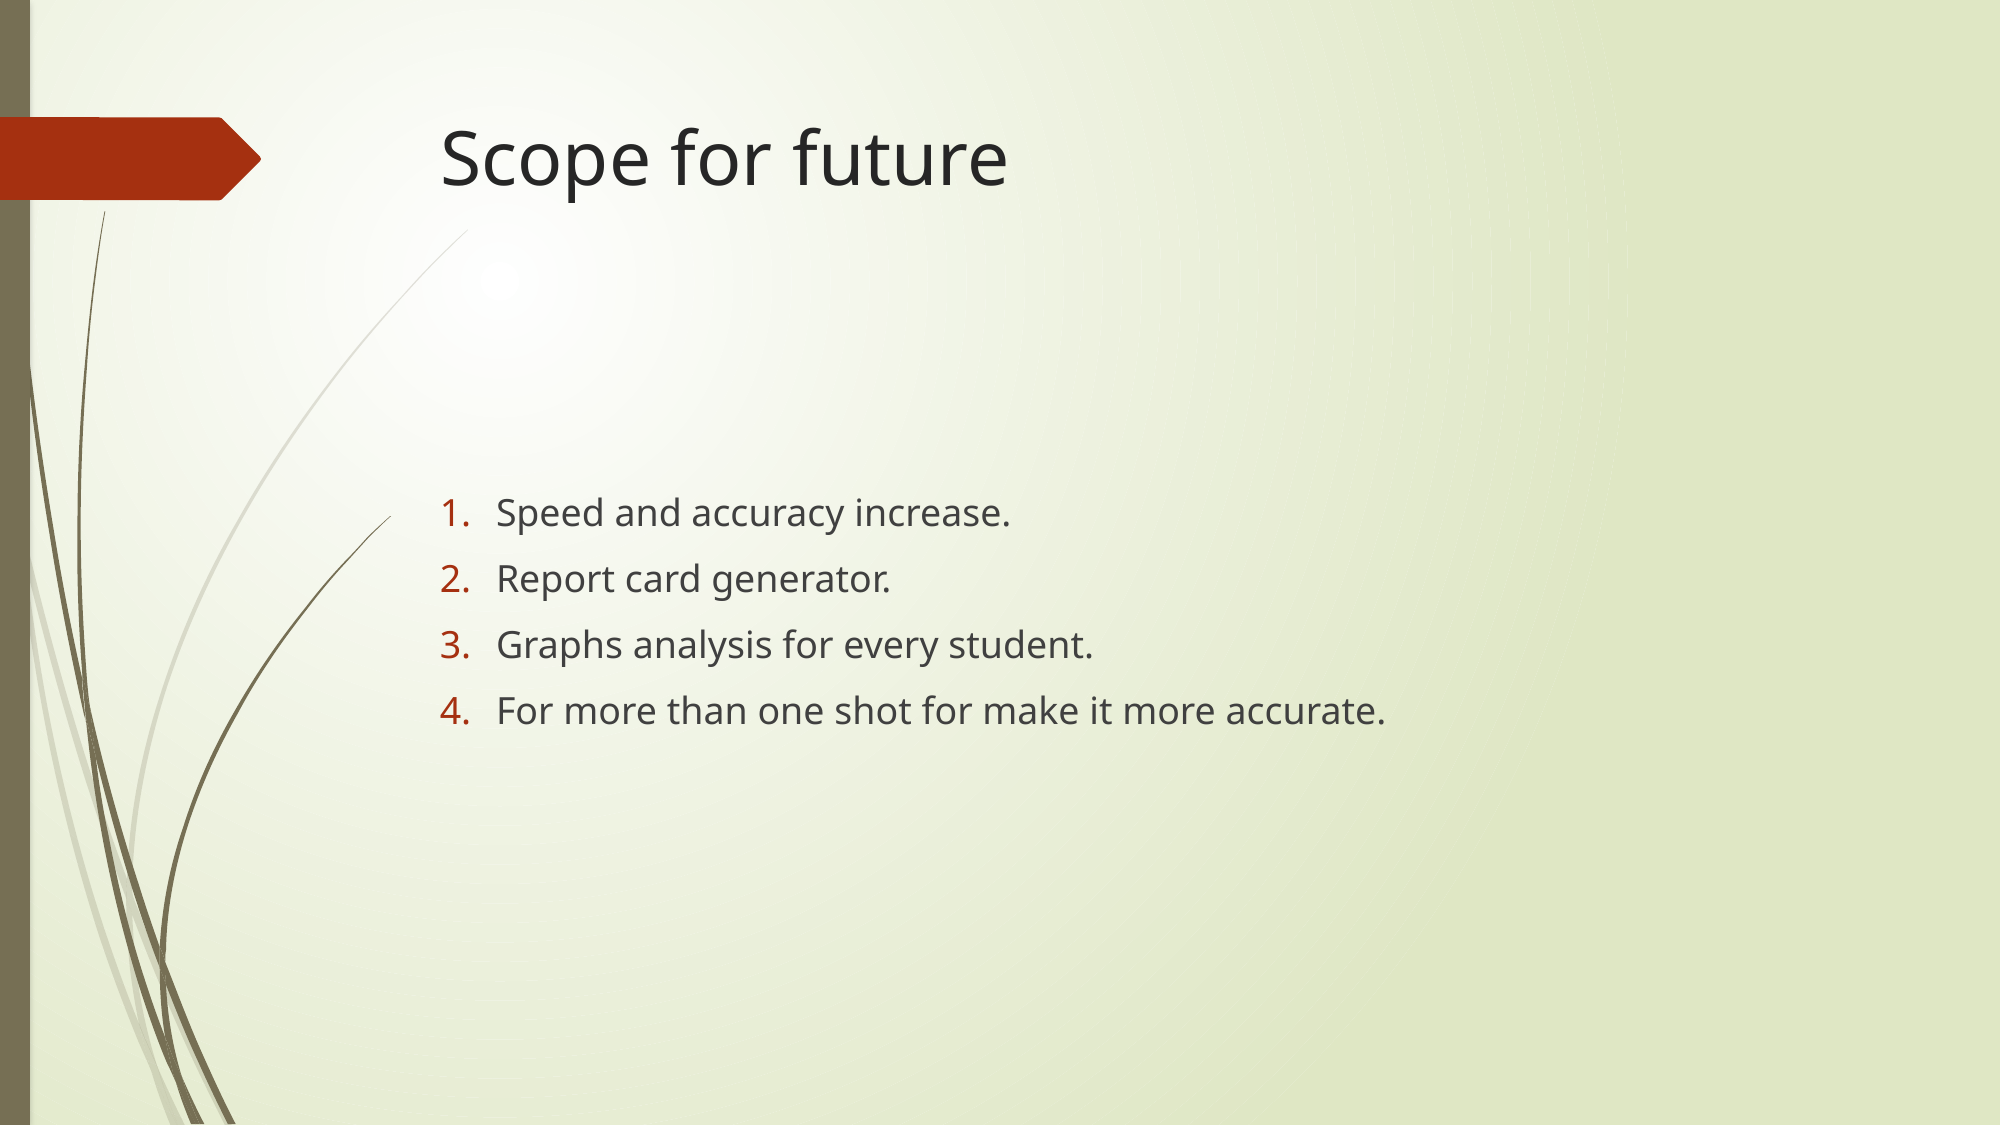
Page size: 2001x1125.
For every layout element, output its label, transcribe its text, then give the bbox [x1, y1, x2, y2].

title Scope for future [425, 102, 1888, 313]
list Speed and accuracy increase. Report card generator. Graphs analysis for every student. For more than one shot for make it more accurate. [424, 350, 1888, 970]
